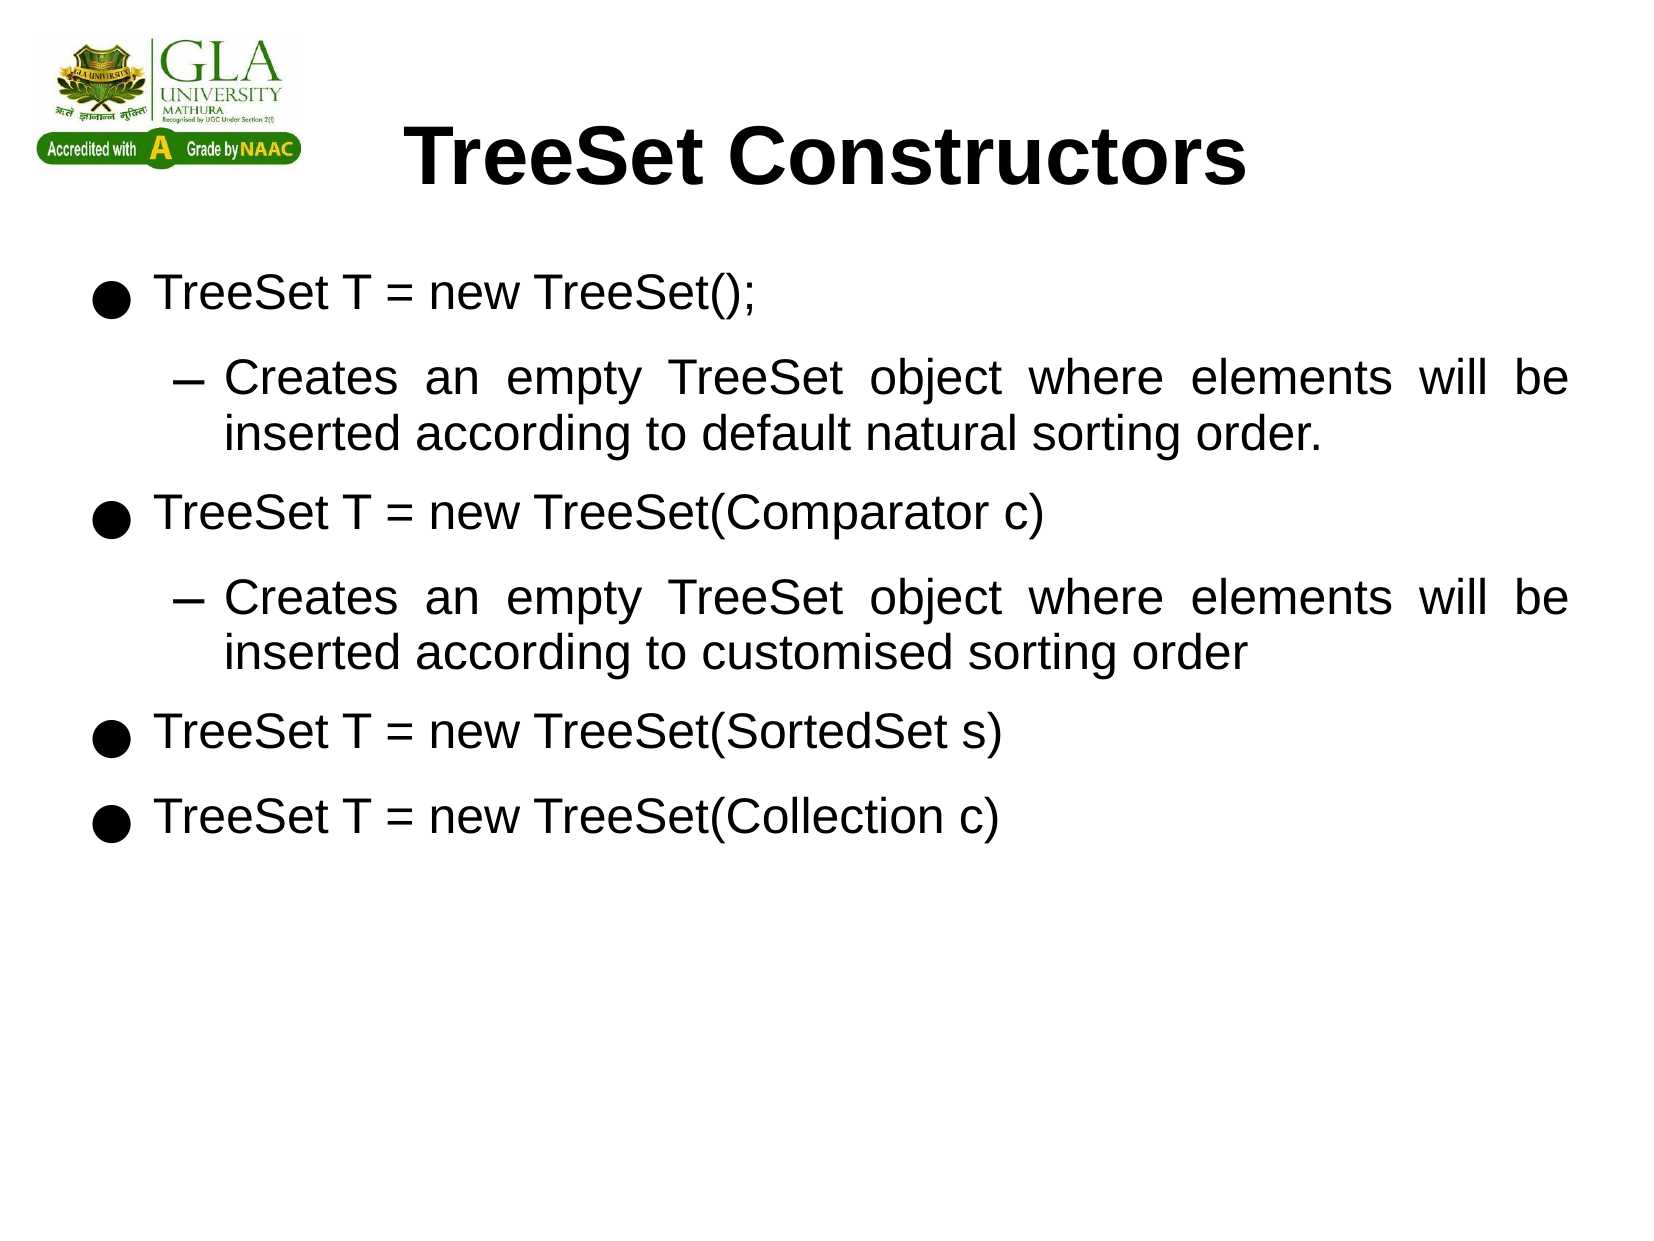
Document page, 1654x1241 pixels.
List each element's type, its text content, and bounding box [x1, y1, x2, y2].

list TreeSet T = new TreeSet(); Creates an empty TreeSet object where elements will be inserted according to default natural sorting order. TreeSet T = new TreeSet(Comparator c) Creates an empty TreeSet object where elements will be inserted according to customised sorting order TreeSet T = new TreeSet(SortedSet s) TreeSet T = new TreeSet(Collection c) [82, 260, 1571, 1085]
picture [34, 34, 302, 172]
title TreeSet Constructors [82, 49, 1571, 257]
